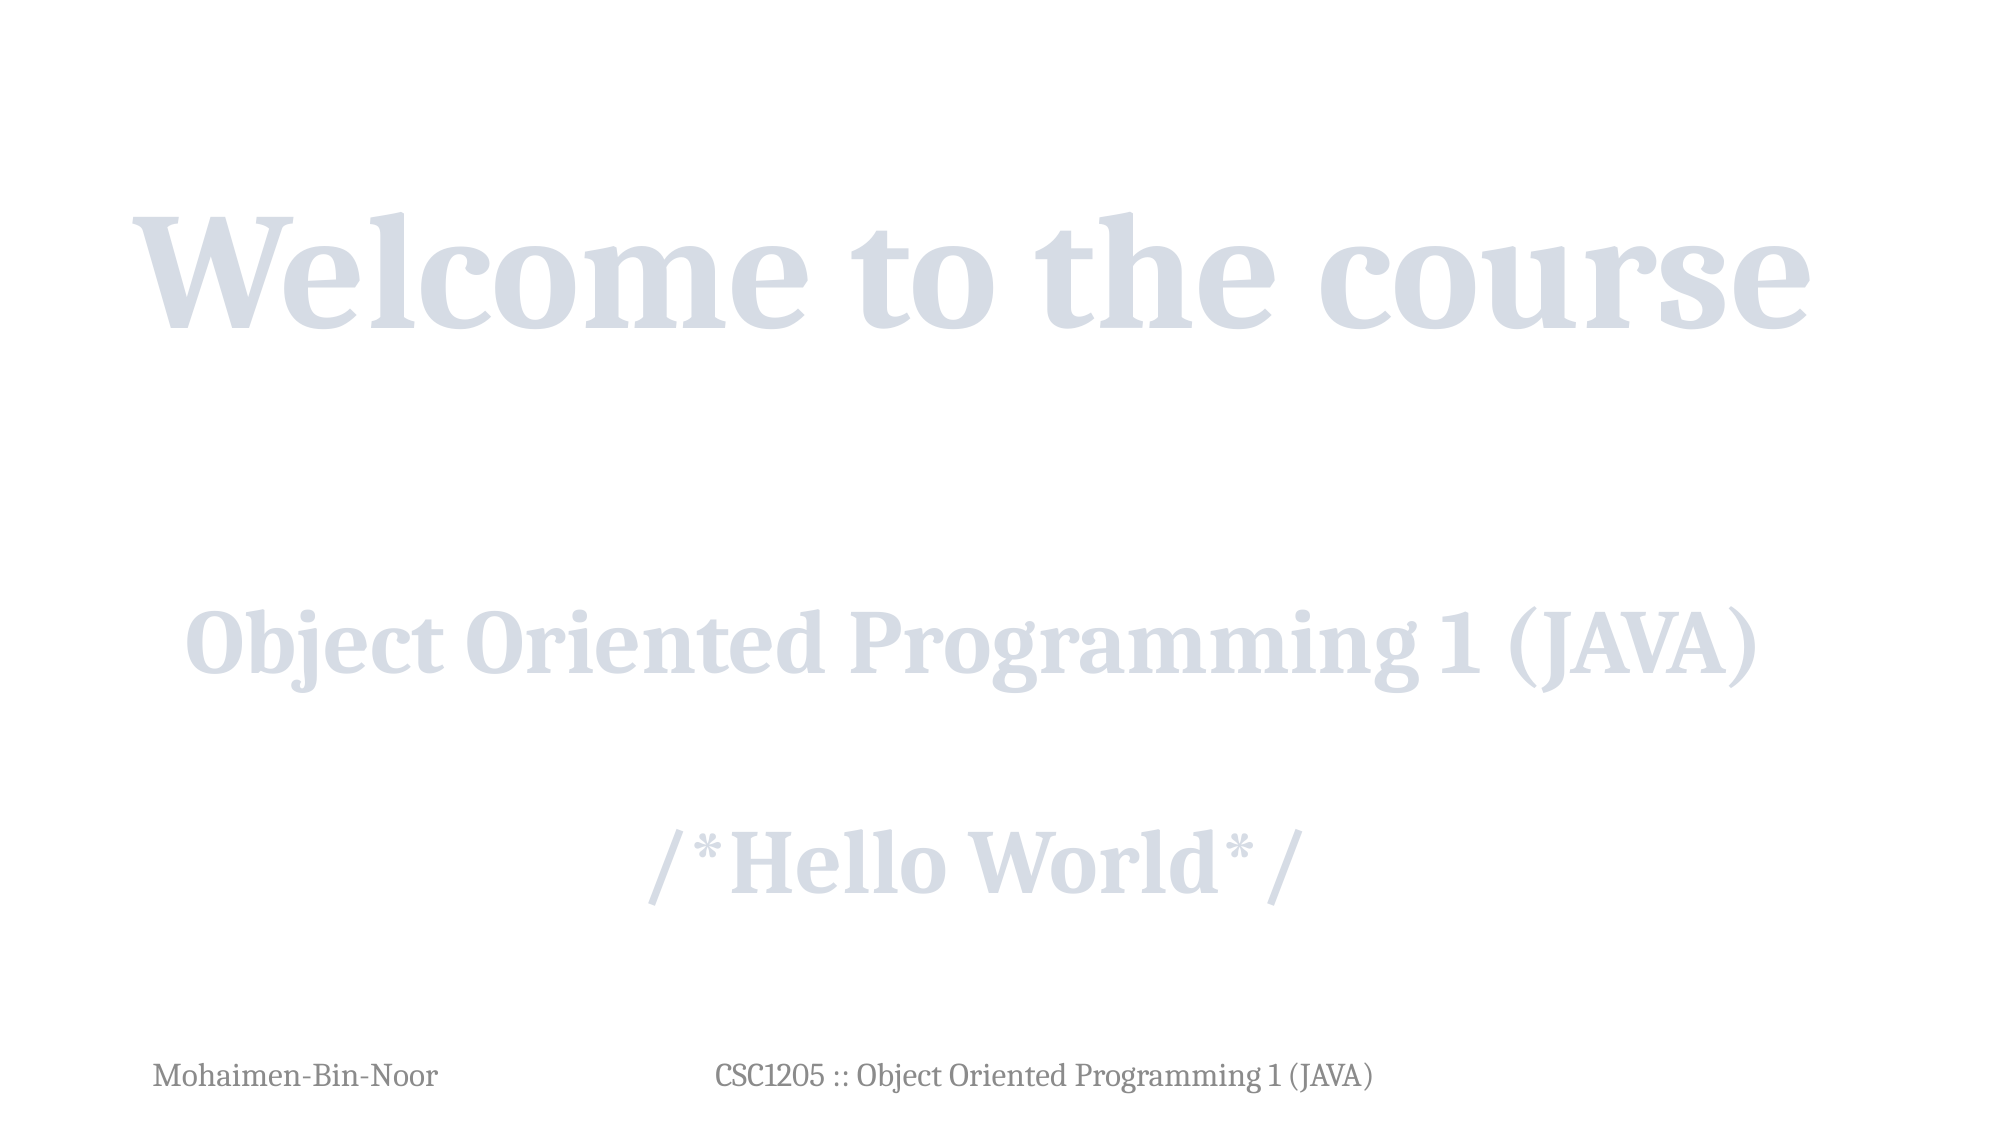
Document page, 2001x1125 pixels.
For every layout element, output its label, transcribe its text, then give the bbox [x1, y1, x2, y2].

slide_number Mohaimen-Bin-Noor [137, 1042, 588, 1103]
text_box Welcome to the course Object Oriented Programming 1 (JAVA) /*Hello World*/ [88, 154, 1863, 920]
footer CSC1205 :: Object Oriented Programming 1 (JAVA) [662, 1042, 1429, 1103]
